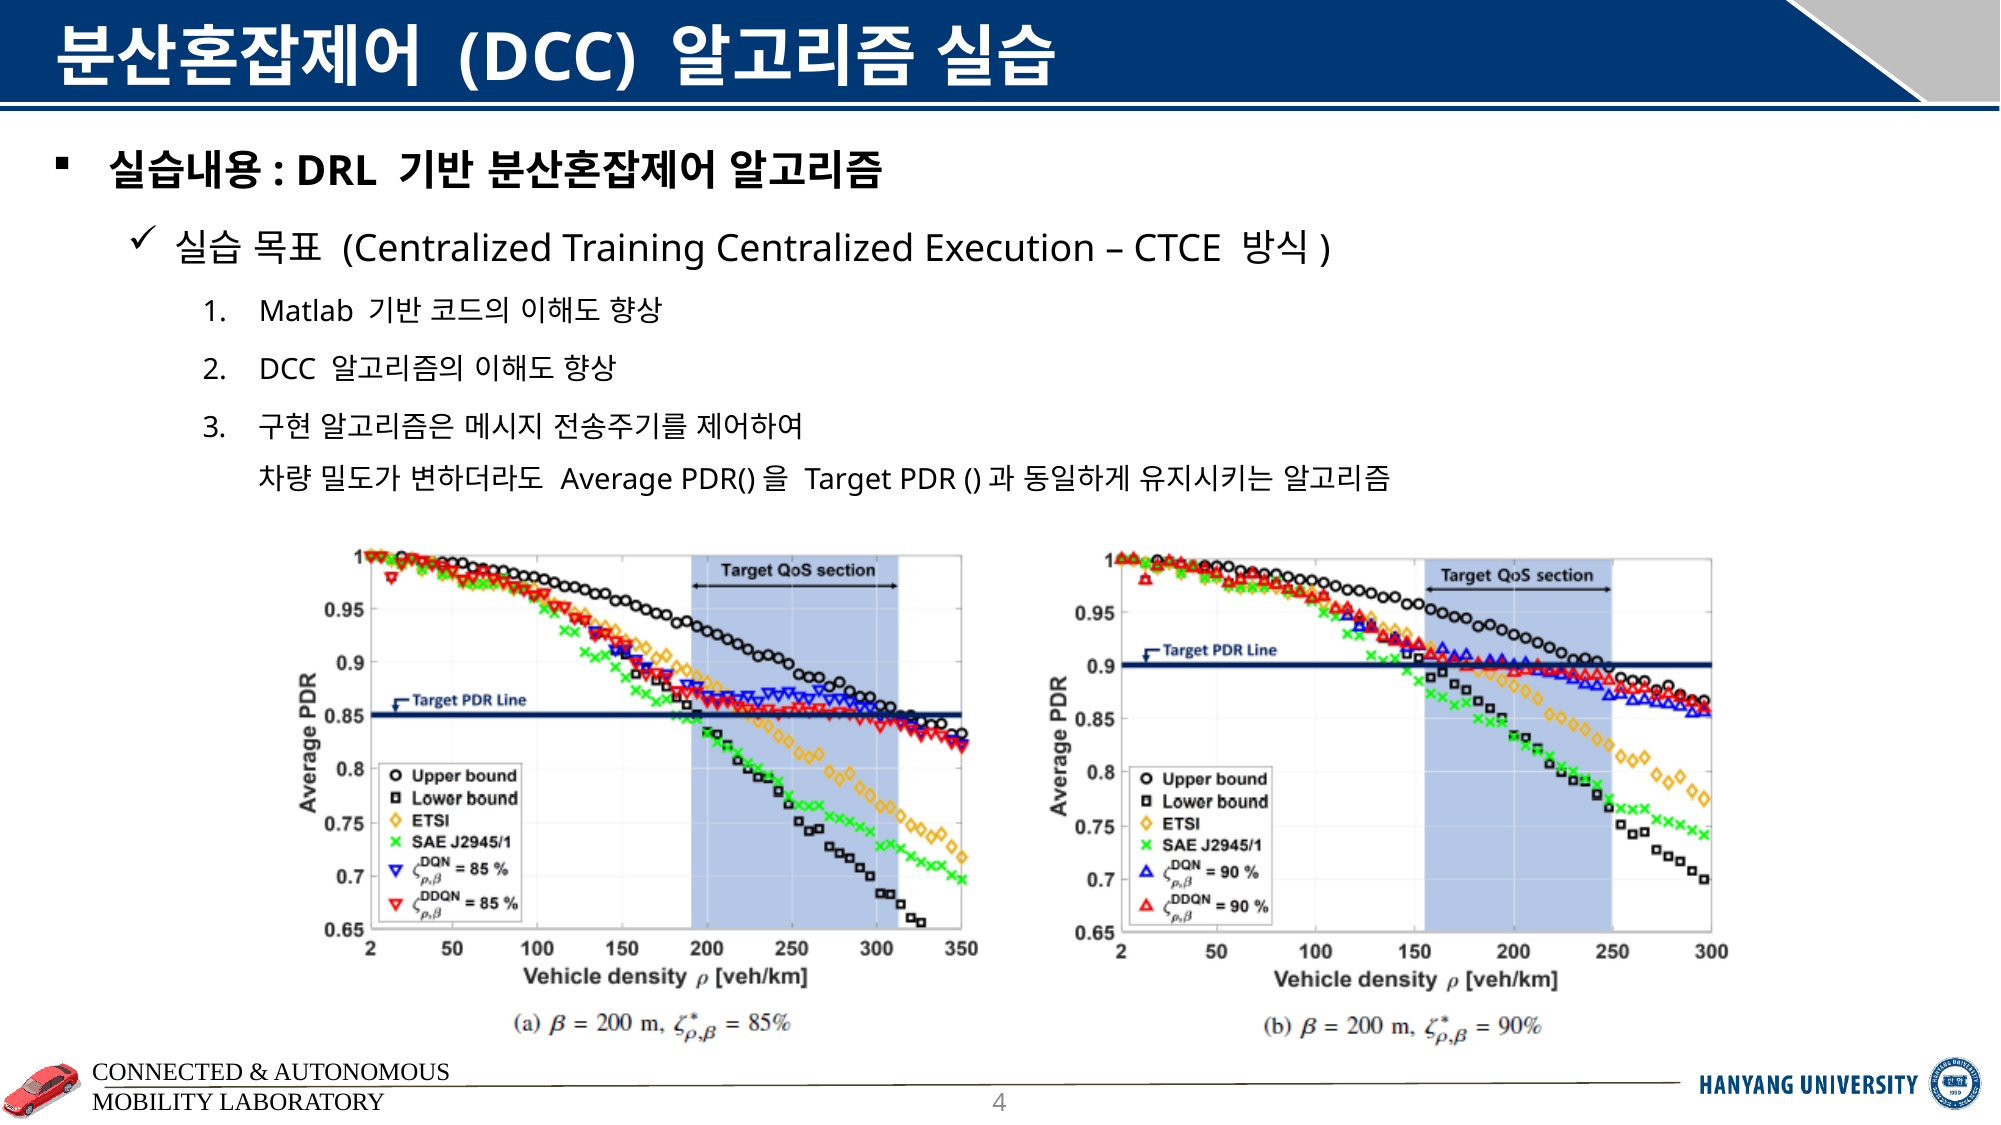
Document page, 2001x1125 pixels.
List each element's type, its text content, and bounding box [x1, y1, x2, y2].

picture [0, 1055, 85, 1125]
picture [1029, 529, 1990, 1118]
picture [283, 539, 989, 1056]
title 분산혼잡제어 (DCC) 알고리즘 실습 [40, 5, 1960, 102]
